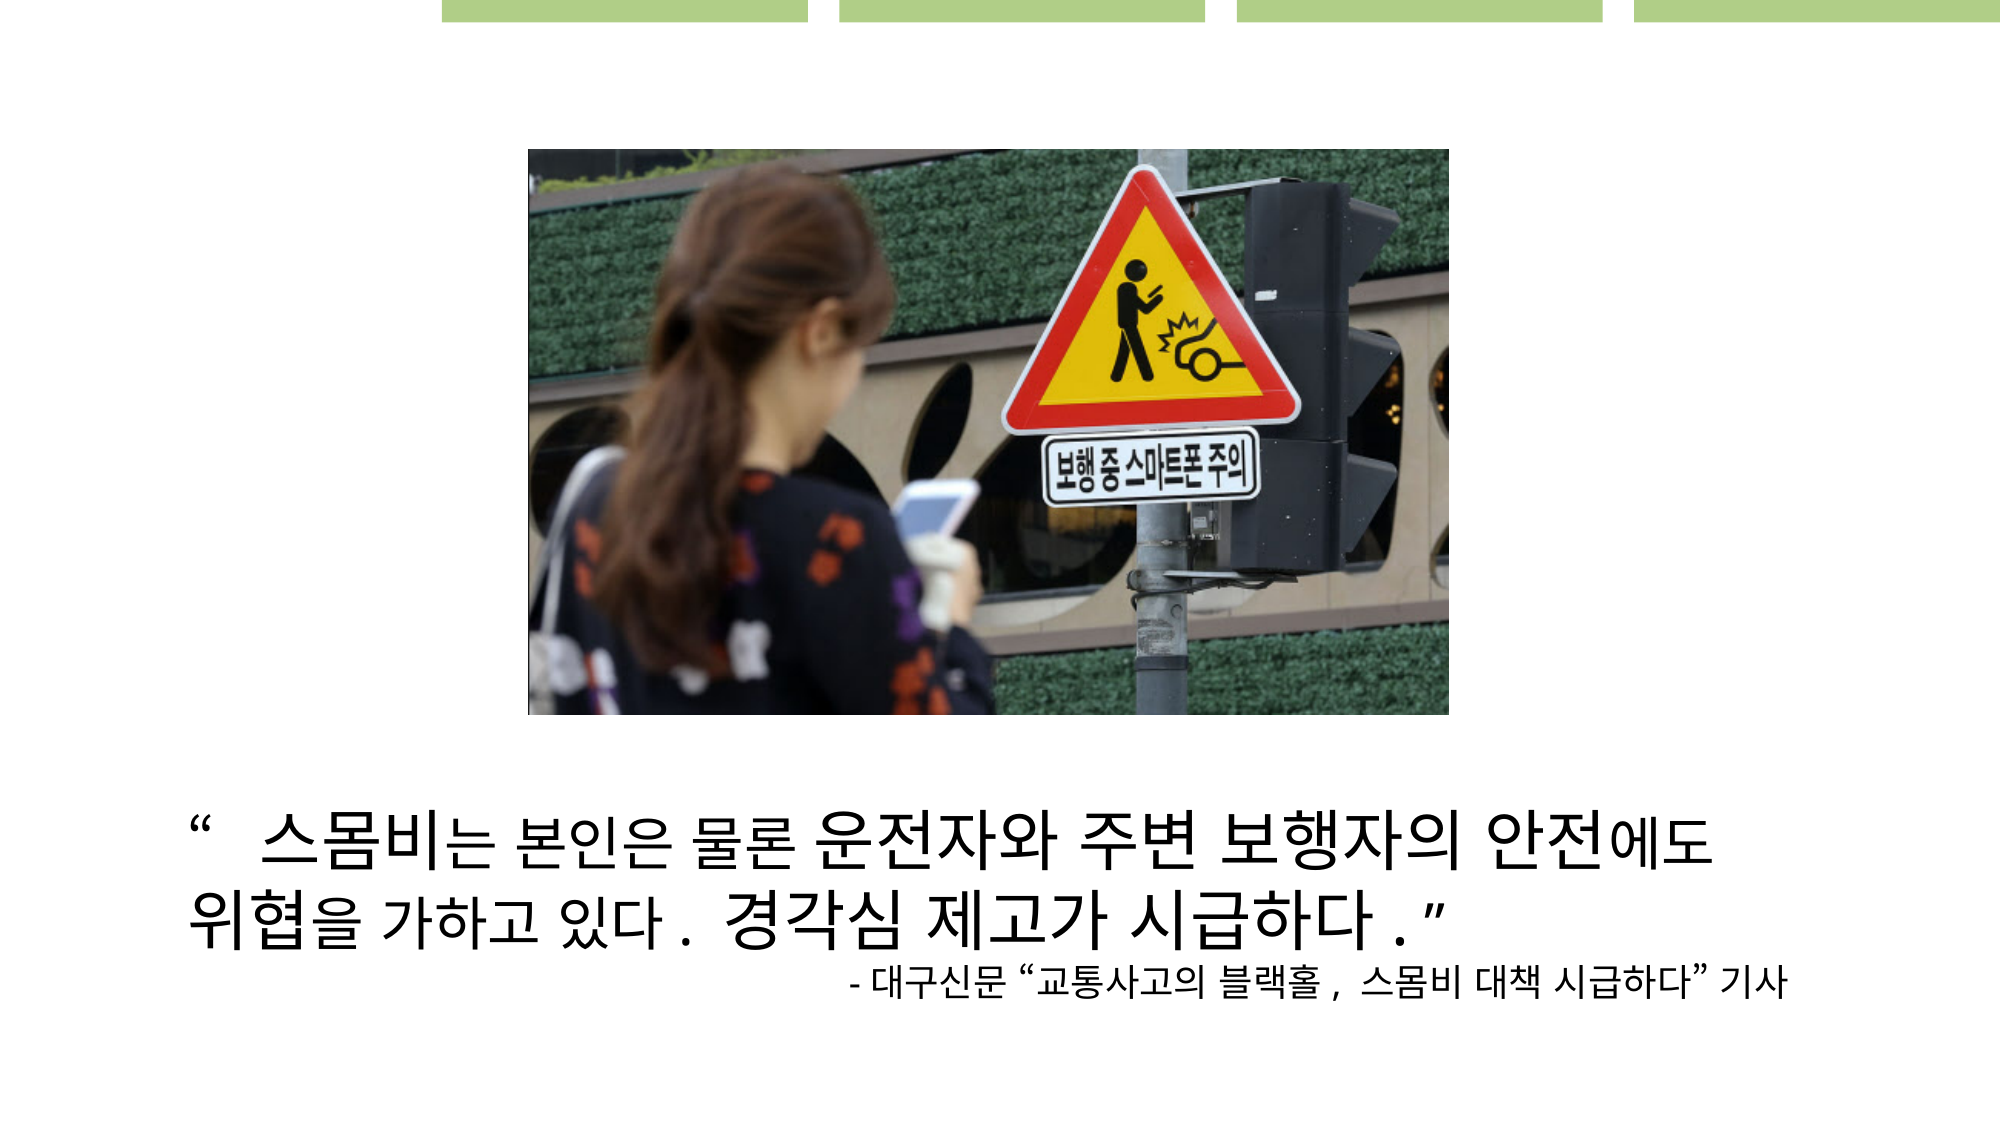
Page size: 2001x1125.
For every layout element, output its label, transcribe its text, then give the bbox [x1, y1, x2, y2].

text_box “스몸비는 본인은 물론 운전자와 주변 보행자의 안전에도 위협을 가하고 있다. 경각심 제고가 시급하다. ” -대구신문 “교통사고의 블랙홀, 스몸비 대책 시급하다” 기사 [172, 791, 1804, 1011]
text_box [1236, 0, 1604, 23]
text_box [1633, 0, 2000, 23]
text_box [838, 0, 1206, 23]
text_box [441, 0, 809, 23]
picture [528, 149, 1449, 715]
